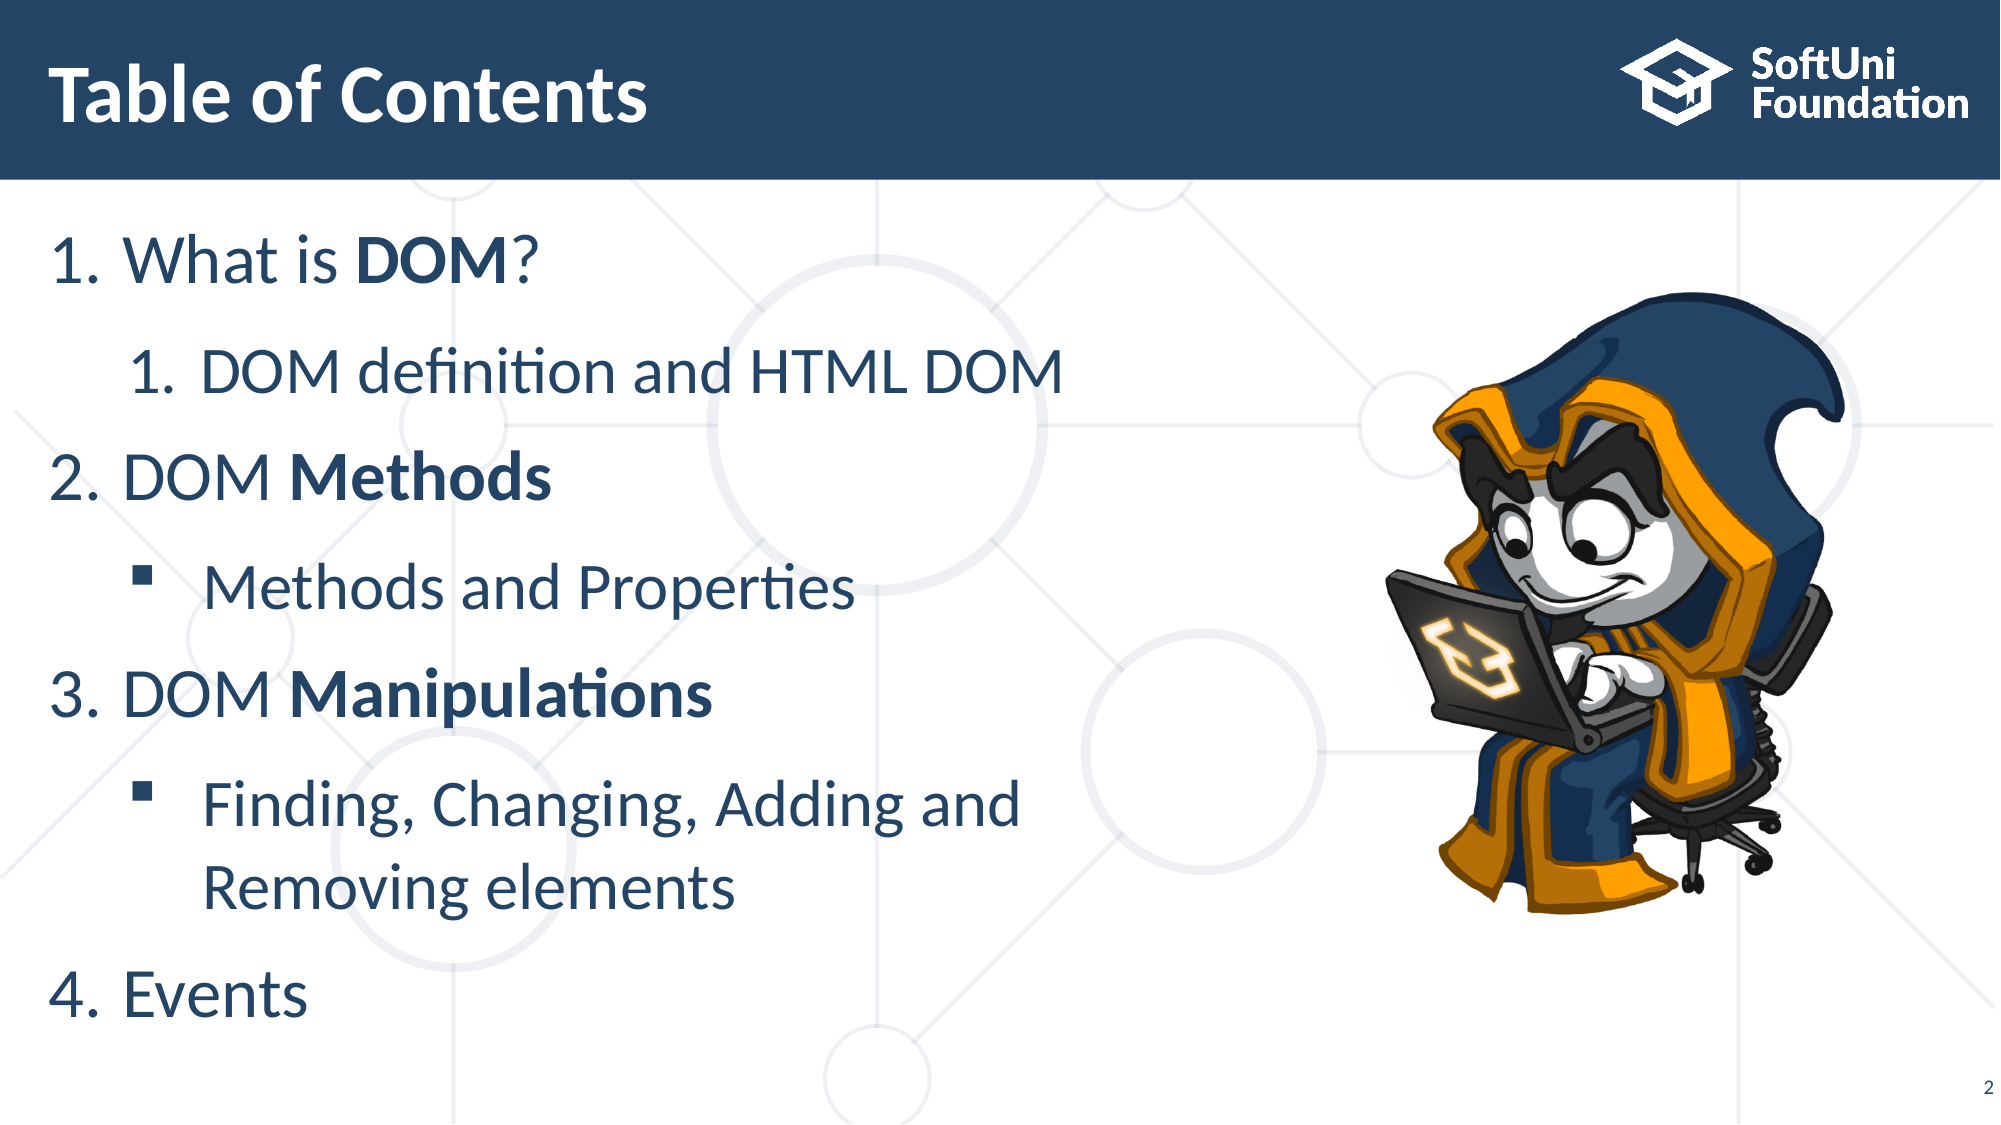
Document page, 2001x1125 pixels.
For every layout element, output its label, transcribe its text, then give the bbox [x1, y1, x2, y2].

title Table of Contents [31, 16, 1591, 162]
picture [1374, 231, 1884, 951]
picture [1619, 38, 1968, 126]
slide_number 2 [1929, 1070, 2000, 1103]
list What is DOM? DOM definition and HTML DOM DOM Methods Methods and Properties DOM Manipulations Finding, Changing, Adding and Removing elements Events [31, 208, 1374, 1087]
